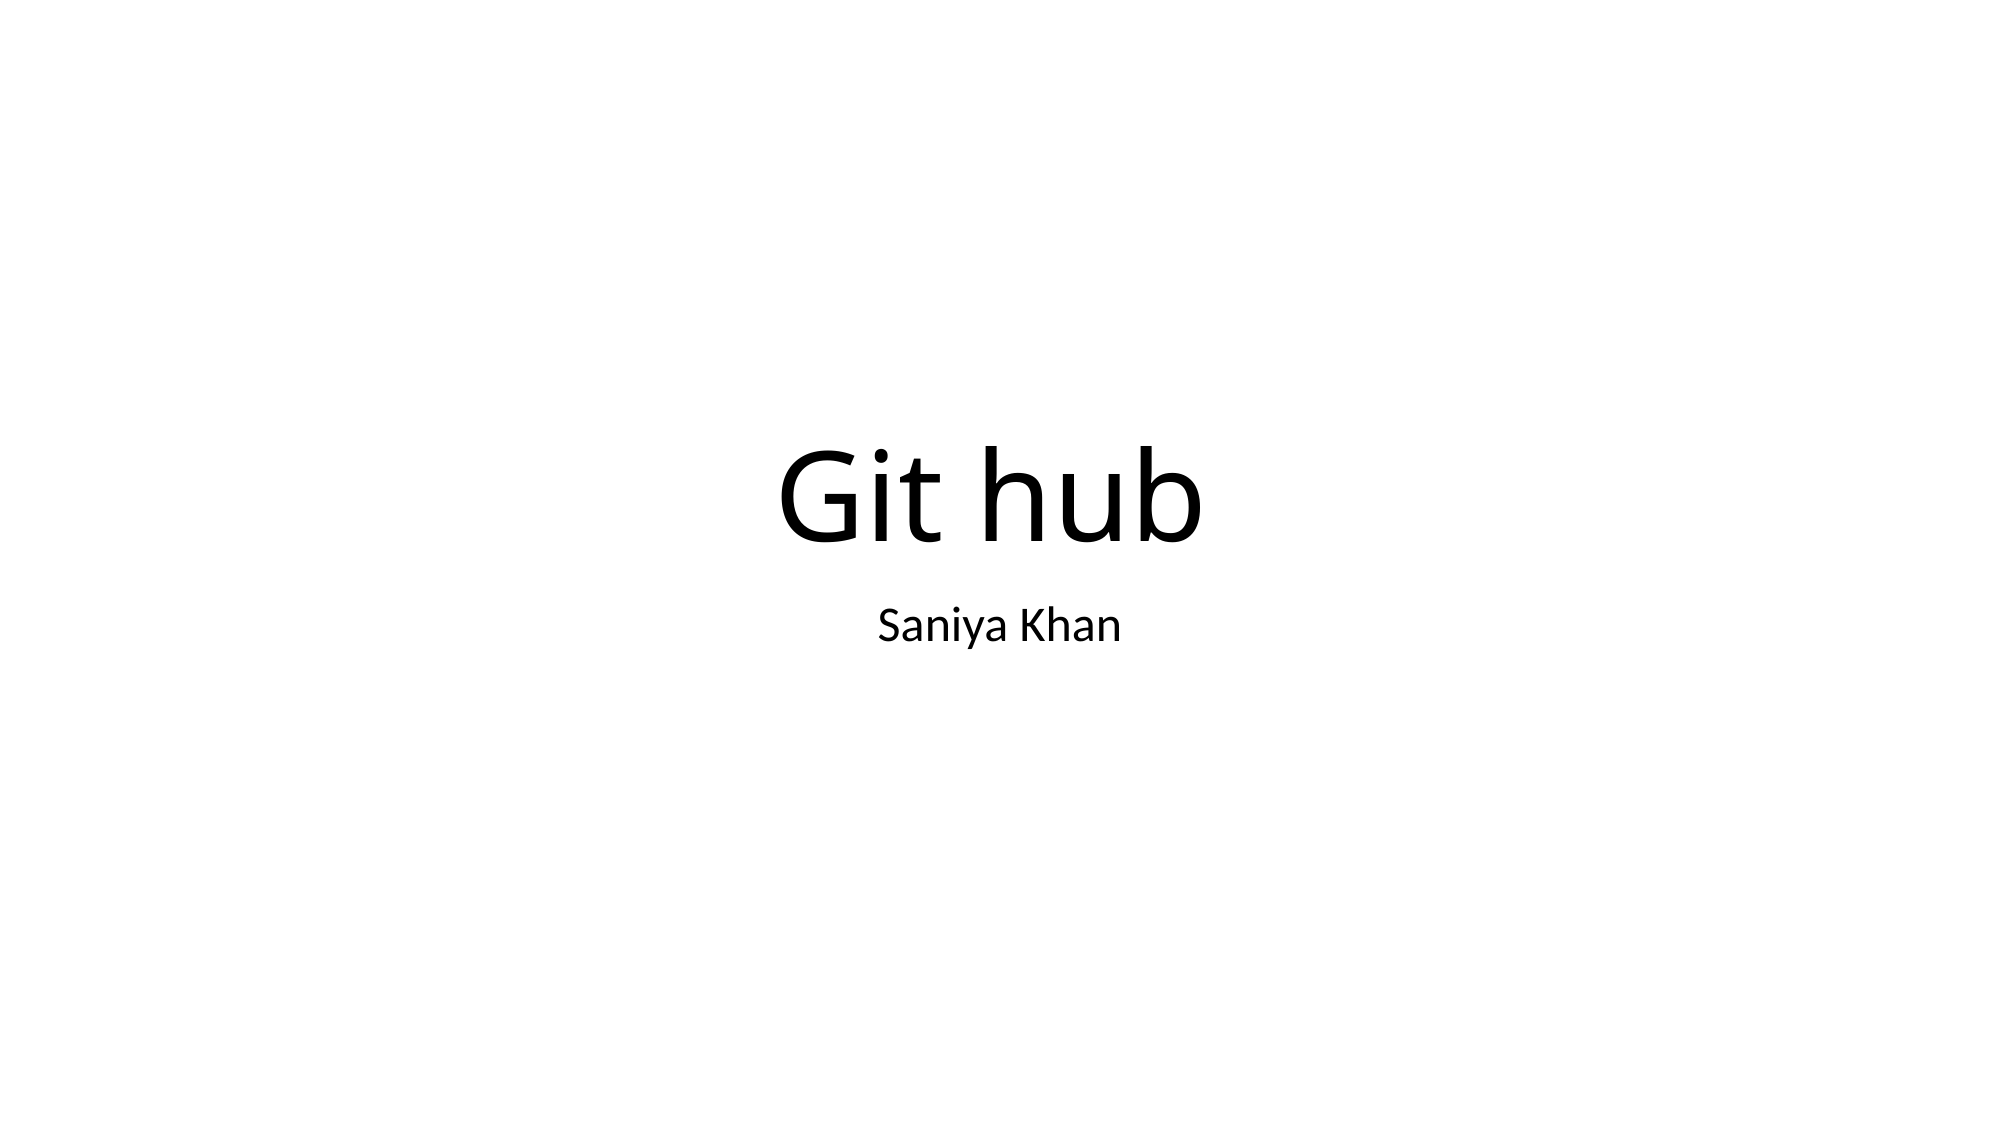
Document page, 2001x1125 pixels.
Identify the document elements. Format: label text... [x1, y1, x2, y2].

subtitle Saniya Khan [249, 590, 1750, 863]
title Git hub [249, 184, 1750, 576]
